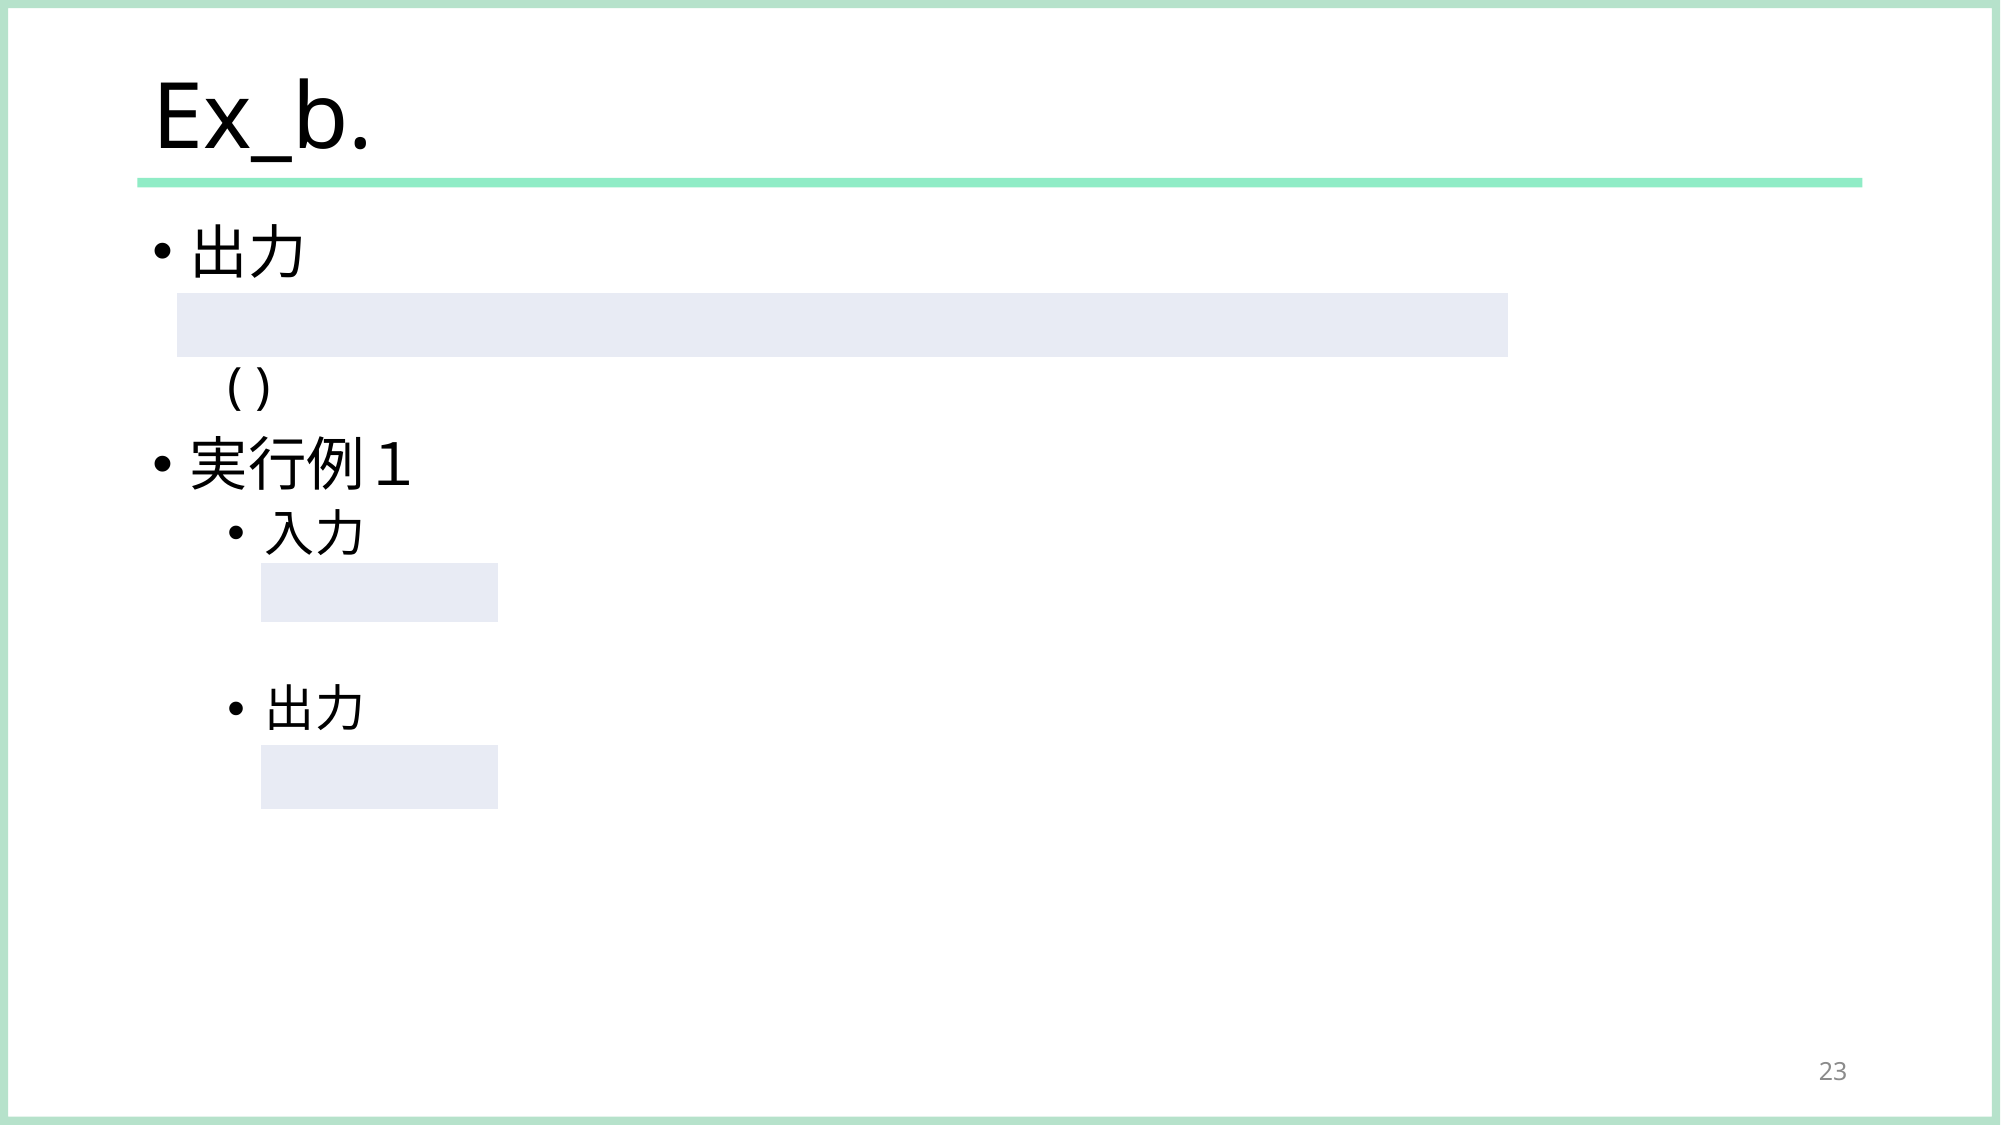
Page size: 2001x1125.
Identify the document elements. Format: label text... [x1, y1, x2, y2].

list 出力 ( ) 実行例１ 入力 出力 [137, 215, 1863, 1014]
slide_number 23 [1412, 1042, 1863, 1103]
title Ex_b. [137, 59, 1863, 178]
